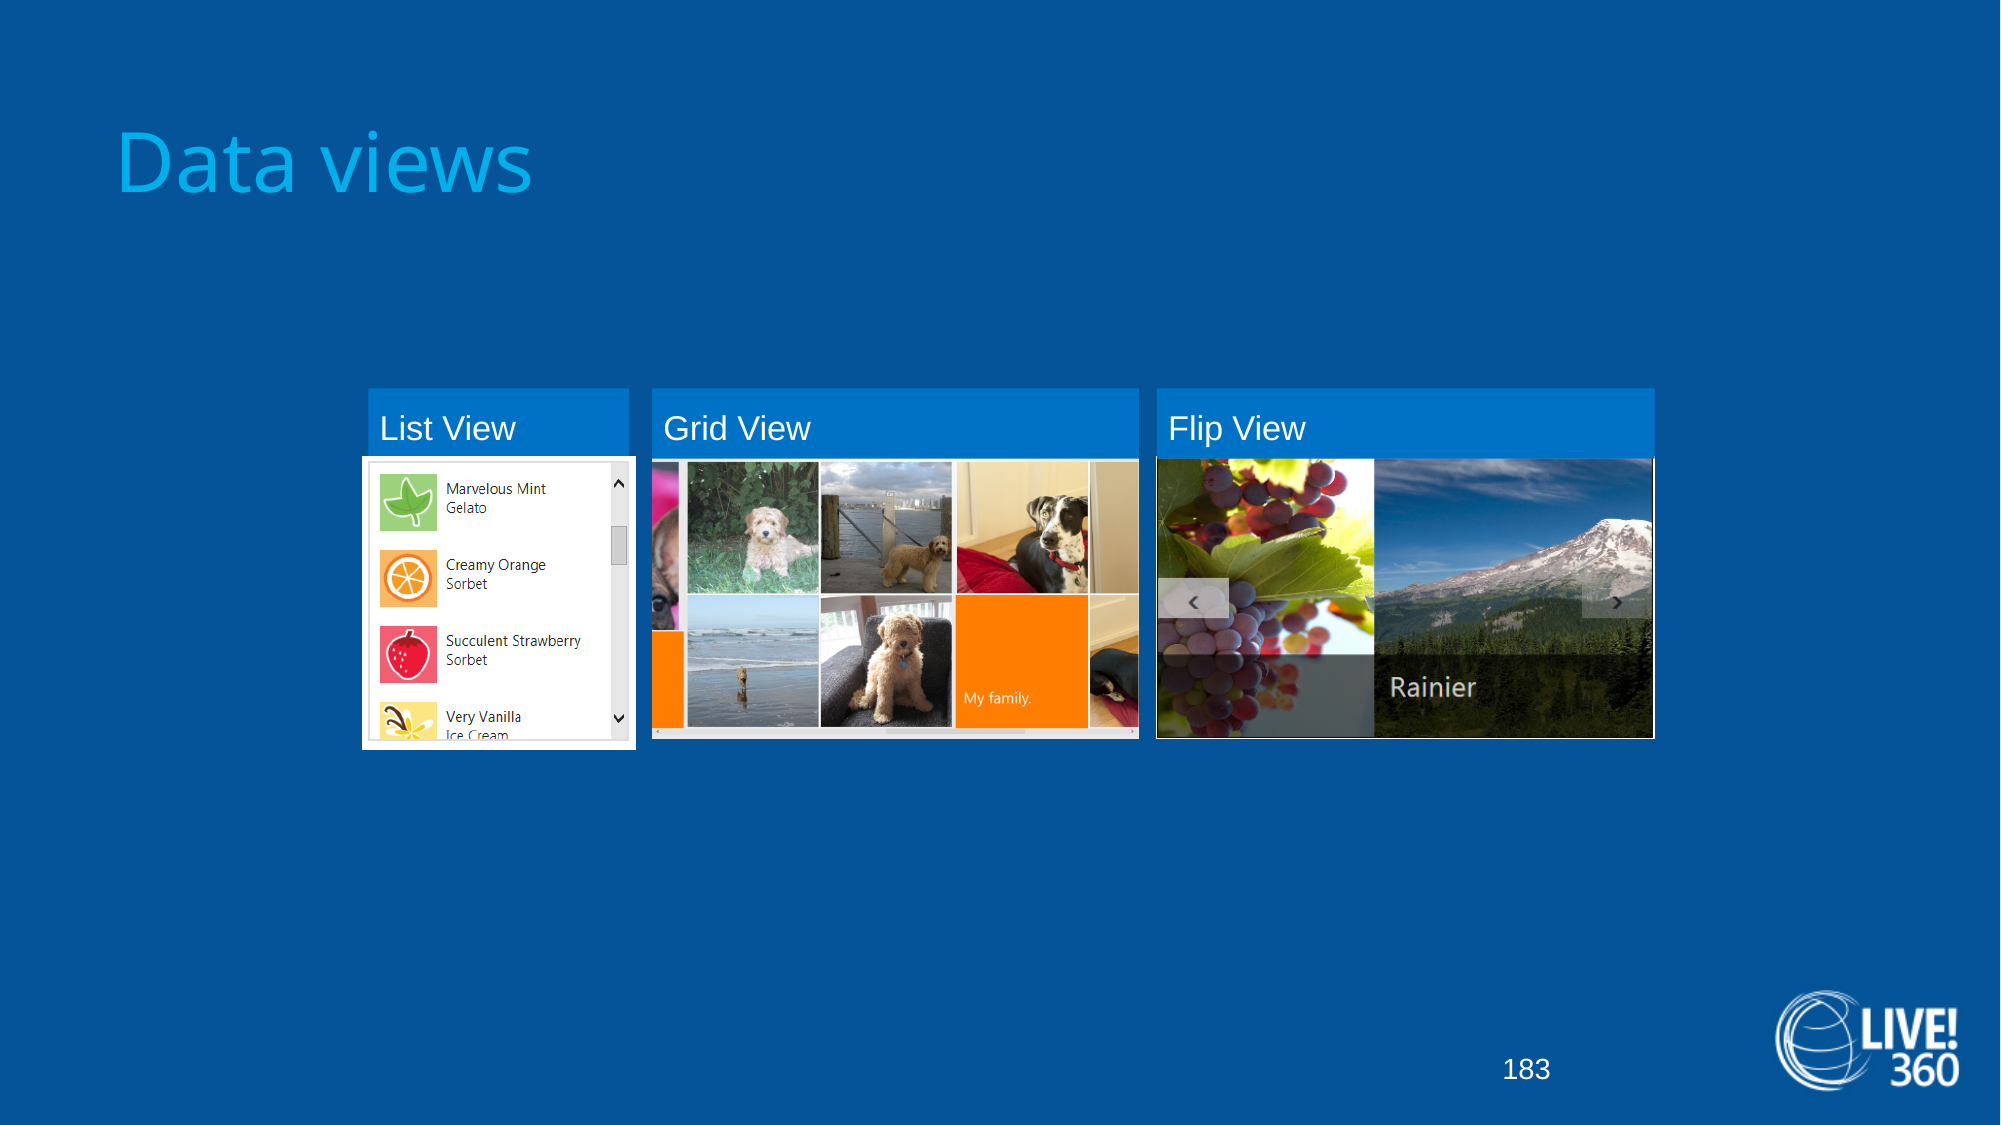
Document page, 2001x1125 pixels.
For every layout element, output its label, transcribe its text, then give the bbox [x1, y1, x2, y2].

text_box Grid View [652, 388, 1139, 456]
text_box Flip View [1156, 388, 1655, 456]
title Data views [99, 21, 1900, 217]
picture [0, 0, 2001, 1125]
slide_number 183 [1487, 1042, 1650, 1103]
text_box List View [368, 388, 630, 455]
